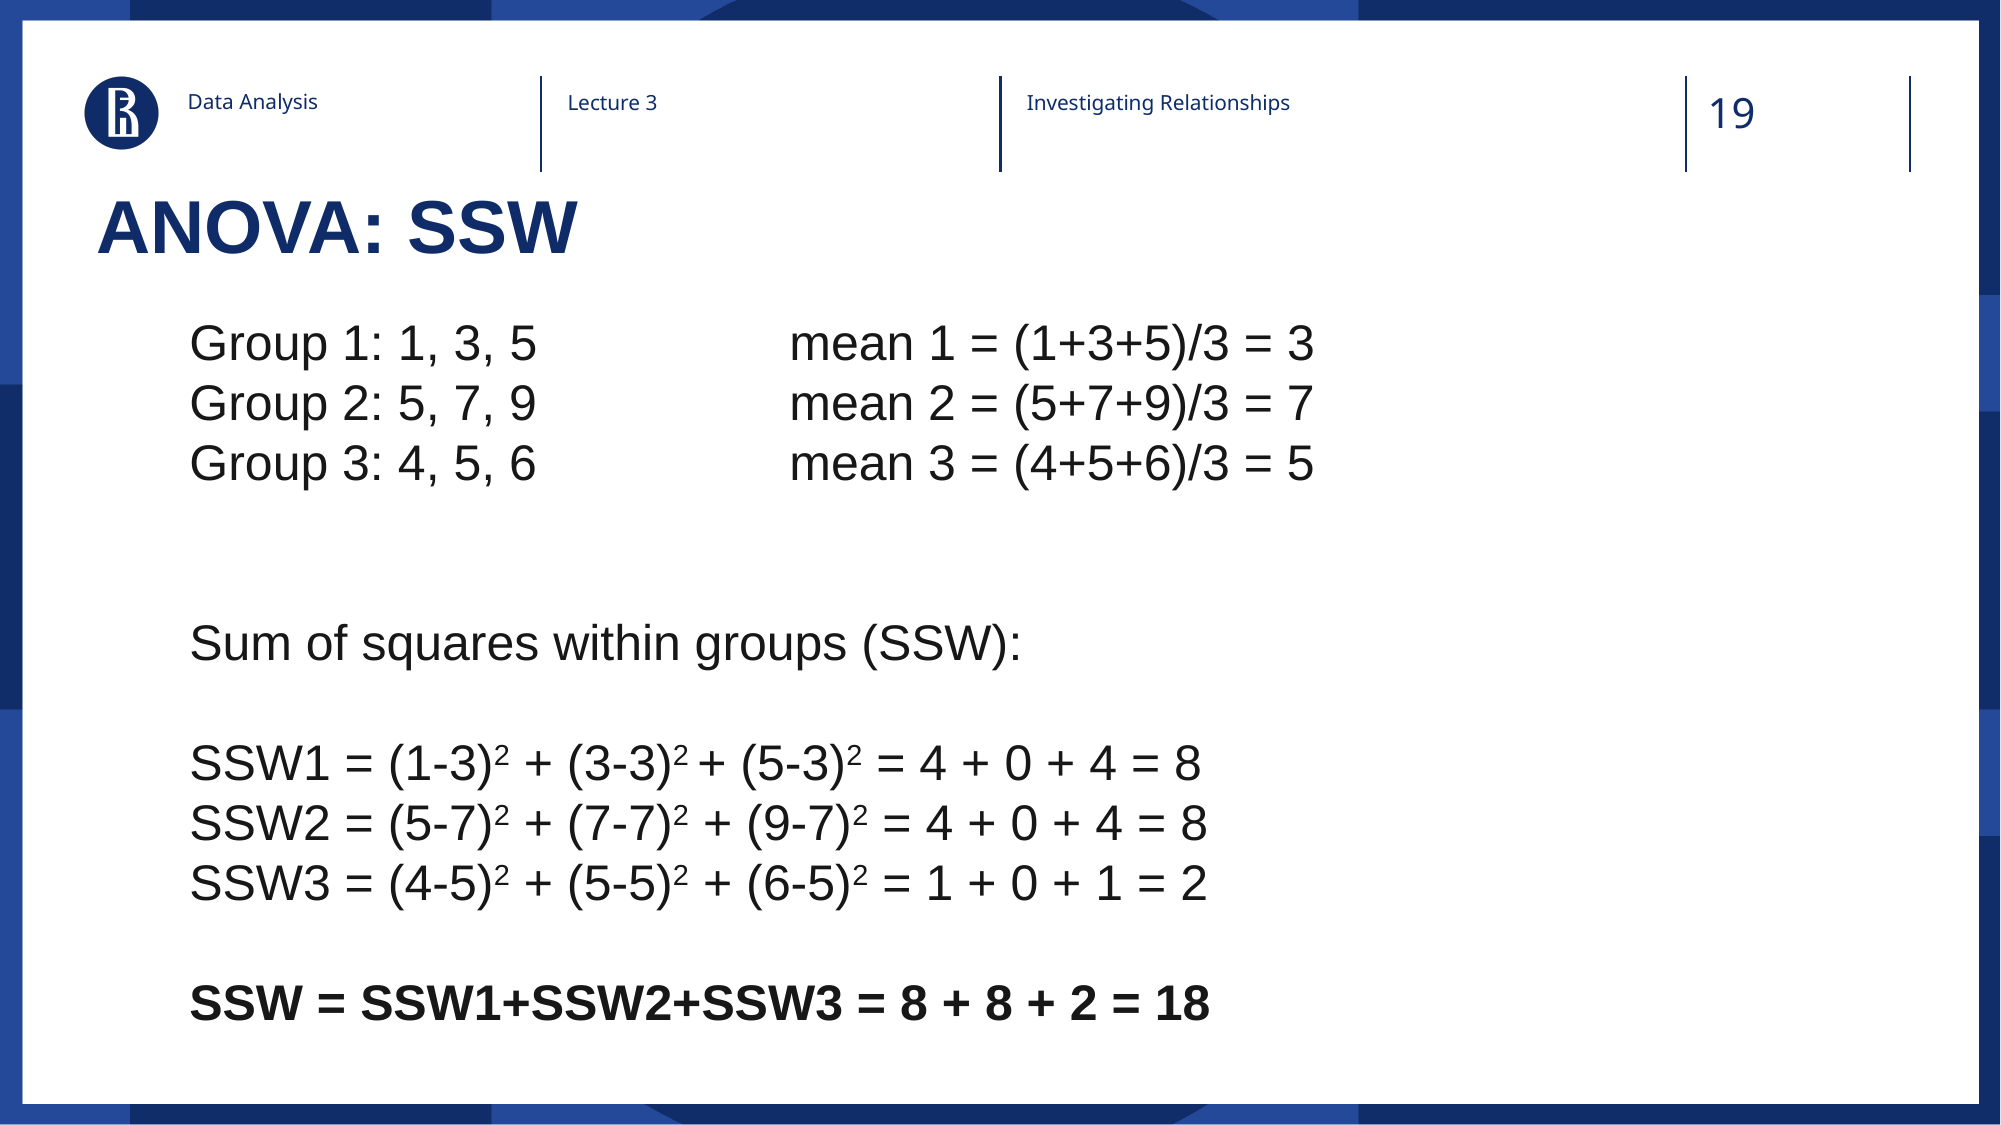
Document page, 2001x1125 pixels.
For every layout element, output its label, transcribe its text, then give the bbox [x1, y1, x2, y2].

list Lecture 3 [567, 90, 907, 157]
list Data Analysis [187, 88, 520, 157]
text_box Group 1: 1, 3, 5 mean 1 = (1+3+5)/3 = 3 Group 2: 5, 7, 9 mean 2 = (5+7+9)/3 = 7 Group 3: 4, 5, 6 mean 3 = (4+5+6)/3 = 5 Sum of squares within groups (SSW): SSW1 = (1-3)2 + (3-3)2 + (5-3)2 = 4 + 0 + 4 = 8 SSW2 = (5-7)2 + (7-7)2 + (9-7)2 = 4 + 0 + 4 = 8 SSW3 = (4-5)2 + (5-5)2 + (6-5)2 = 1 + 0 + 1 = 2 SSW = SSW1+SSW2+SSW3 = 8 + 8 + 2 = 18 [174, 303, 1867, 1098]
list Investigating Relationships [1026, 90, 1367, 157]
picture [0, 0, 2001, 1125]
title ANOVA: SSW [96, 178, 1911, 306]
